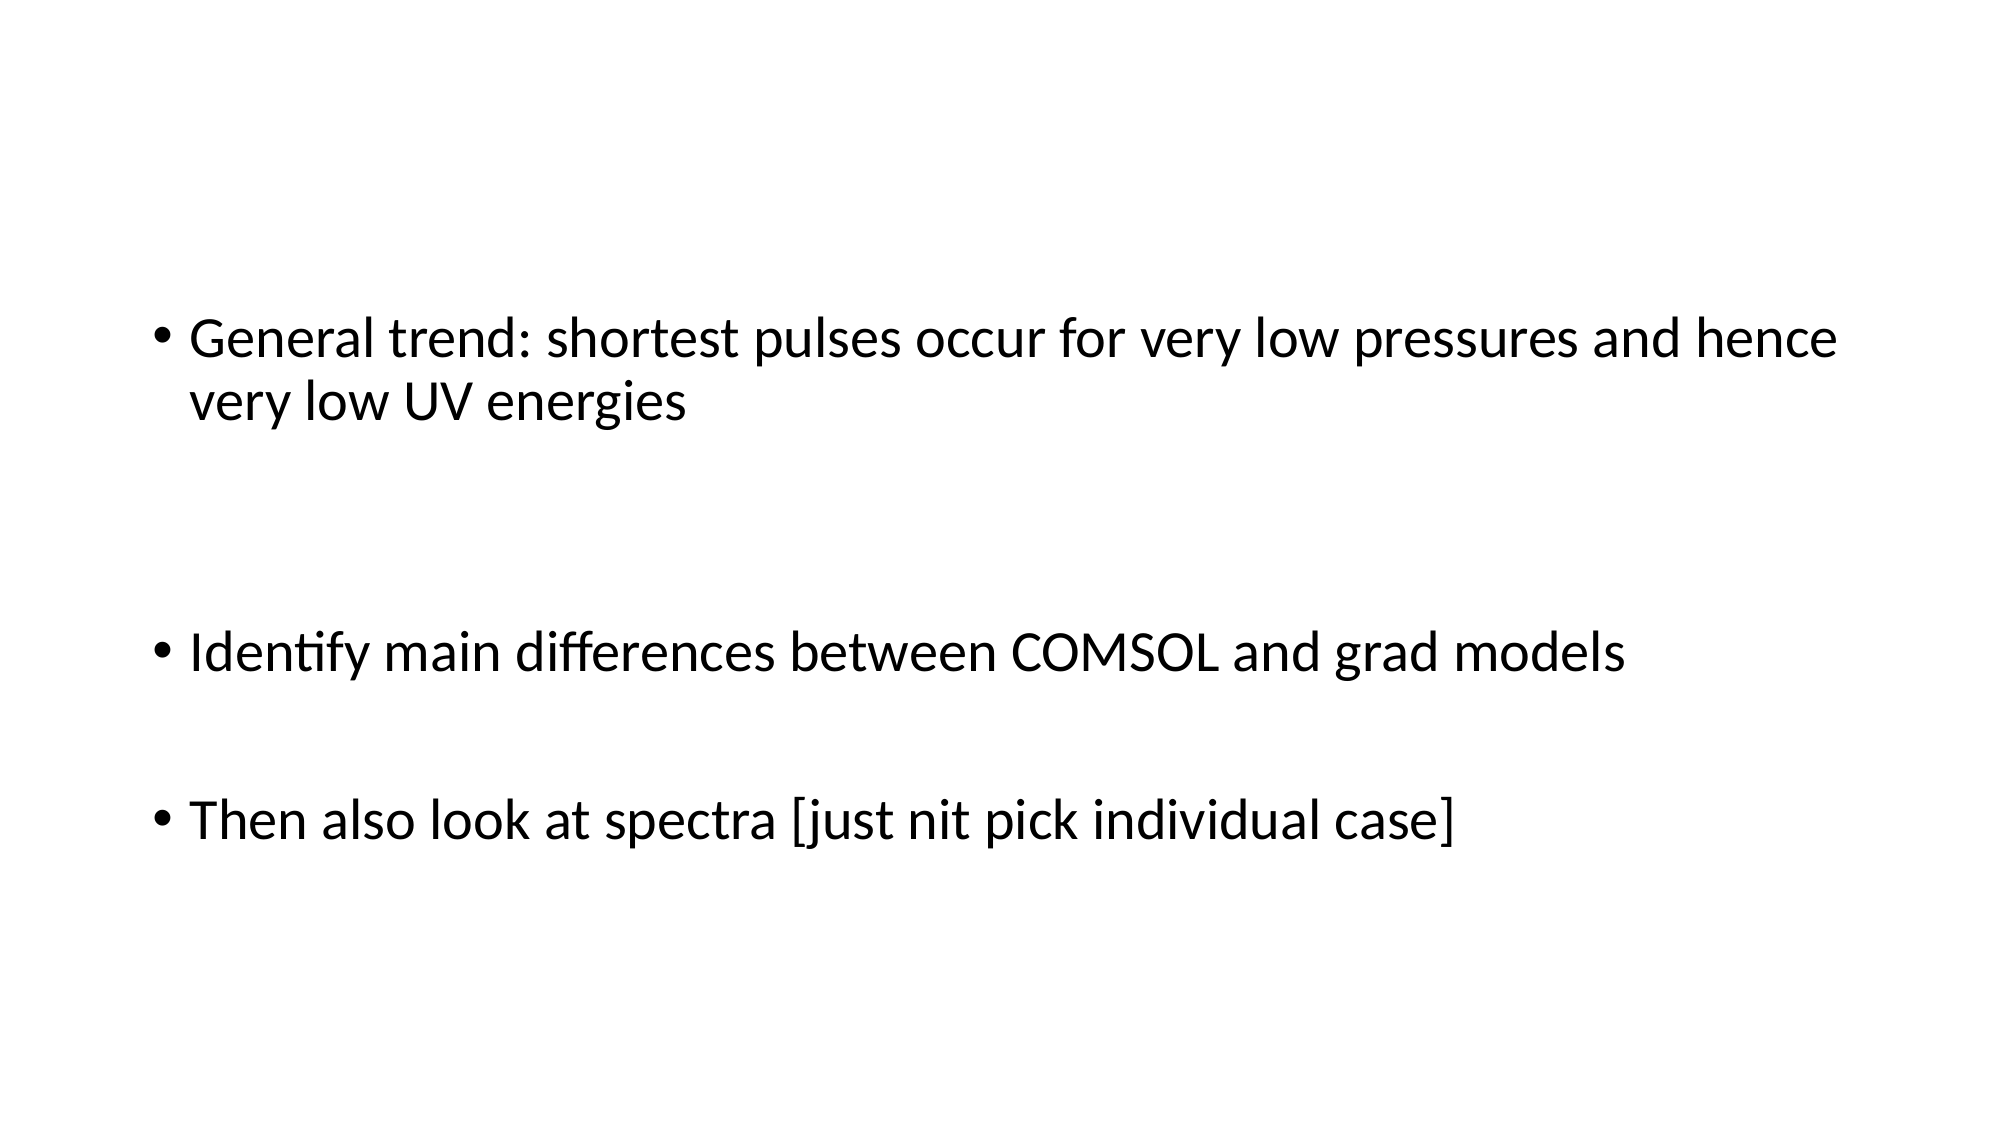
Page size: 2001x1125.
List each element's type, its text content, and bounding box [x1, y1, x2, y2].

list General trend: shortest pulses occur for very low pressures and hence very low UV energies Identify main differences between COMSOL and grad models Then also look at spectra [just nit pick individual case] [137, 299, 1863, 1014]
